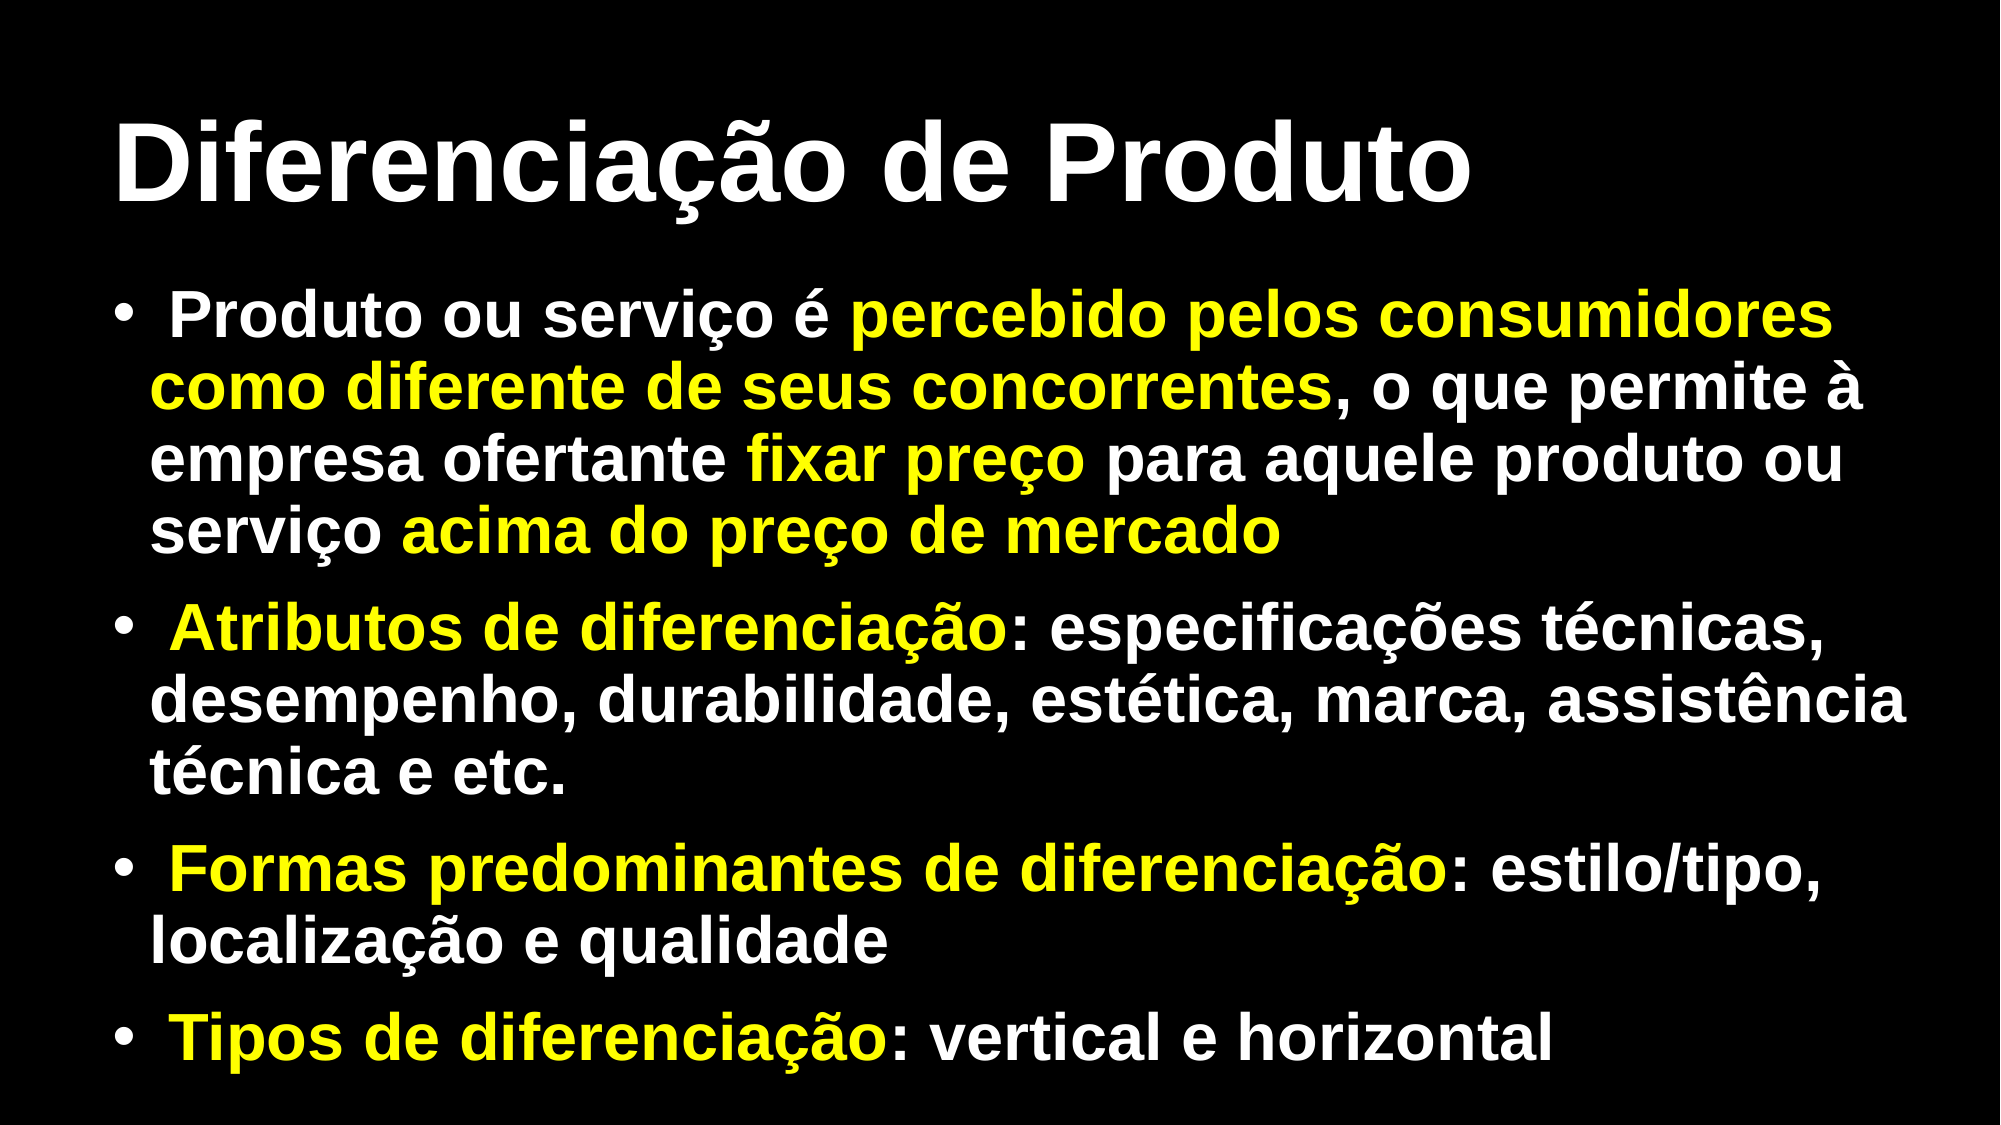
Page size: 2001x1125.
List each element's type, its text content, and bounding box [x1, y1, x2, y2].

title Diferenciação de Produto [101, 56, 1938, 273]
list Produto ou serviço é percebido pelos consumidores como diferente de seus concorrentes, o que permite à empresa ofertante fixar preço para aquele produto ou serviço acima do preço de mercado Atributos de diferenciação: especificações técnicas, desempenho, durabilidade, estética, marca, assistência técnica e etc. Formas predominantes de diferenciação: estilo/tipo, localização e qualidade Tipos de diferenciação: vertical e horizontal [101, 273, 1951, 1088]
